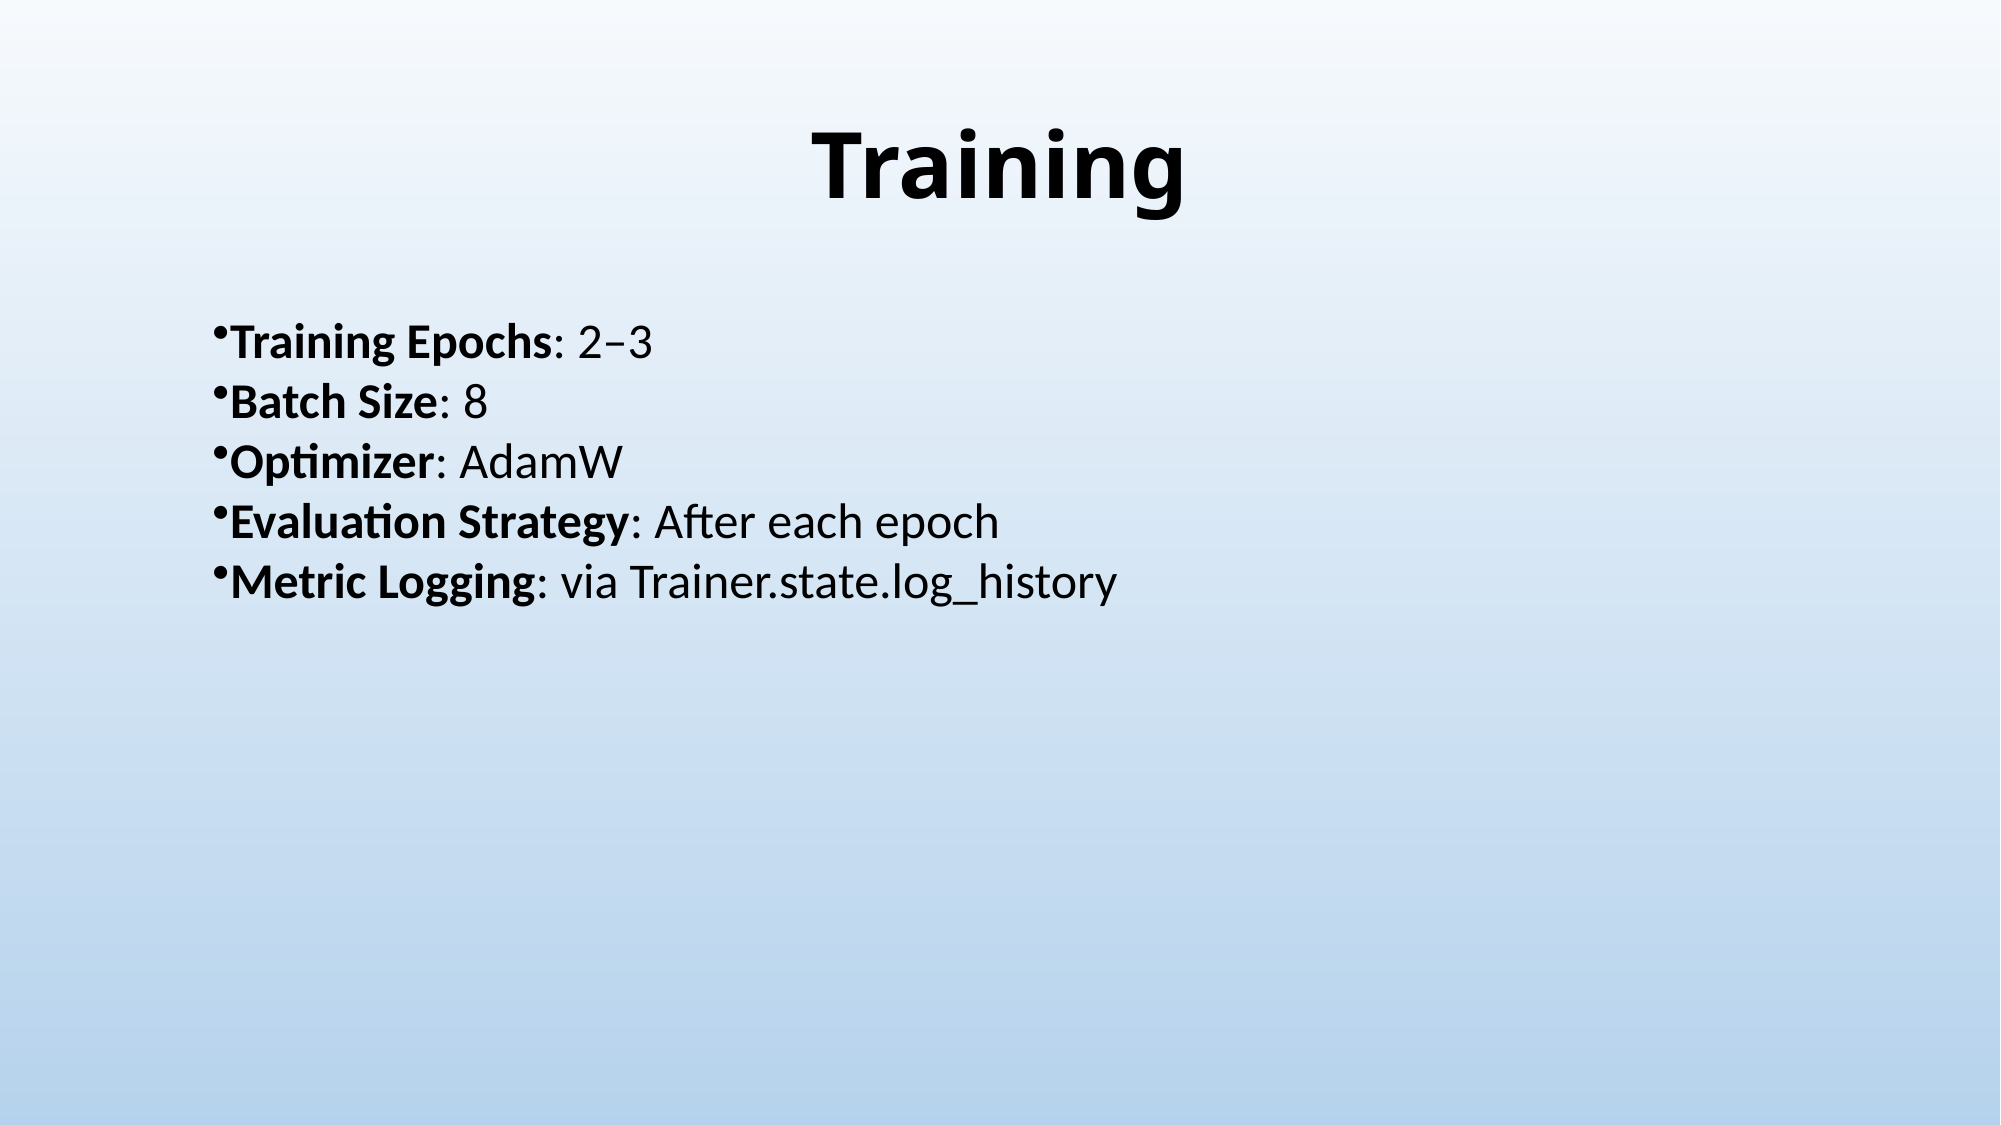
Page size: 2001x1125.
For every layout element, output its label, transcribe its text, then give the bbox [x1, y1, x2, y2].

text_box Training Epochs: 2–3 Batch Size: 8 Optimizer: AdamW Evaluation Strategy: After each epoch Metric Logging: via Trainer.state.log_history [197, 301, 1715, 616]
title Training [137, 59, 1863, 278]
